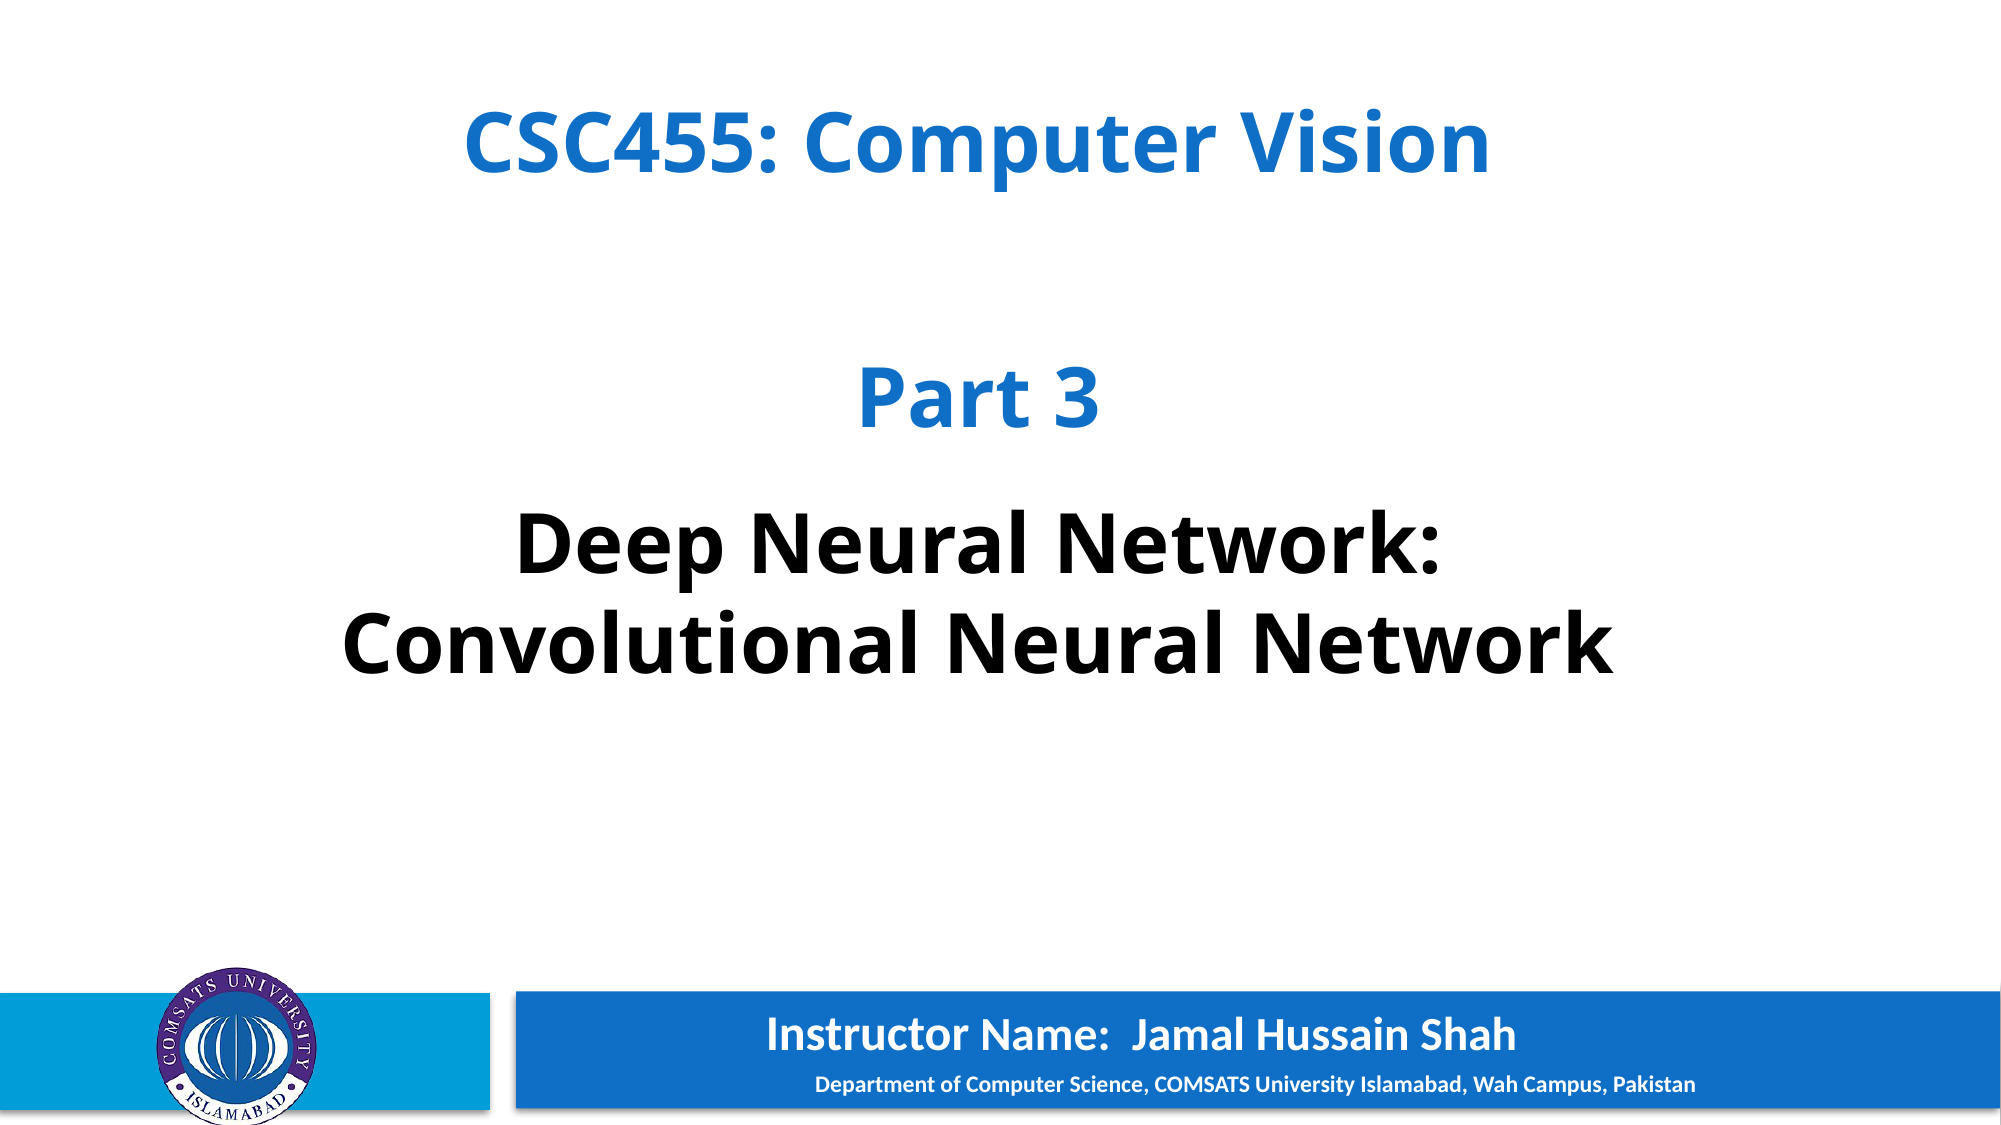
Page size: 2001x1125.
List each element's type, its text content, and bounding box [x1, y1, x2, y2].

text_box CSC455: Computer Vision [288, 81, 1668, 197]
picture [153, 967, 320, 1125]
text_box Part 3 [288, 336, 1668, 452]
subtitle Instructor Name: Jamal Hussain Shah Department of Computer Science, COMSATS University Islamabad, Wah Campus, Pakistan [480, 992, 2000, 1105]
text_box Deep Neural Network: Convolutional Neural Network [288, 483, 1668, 698]
